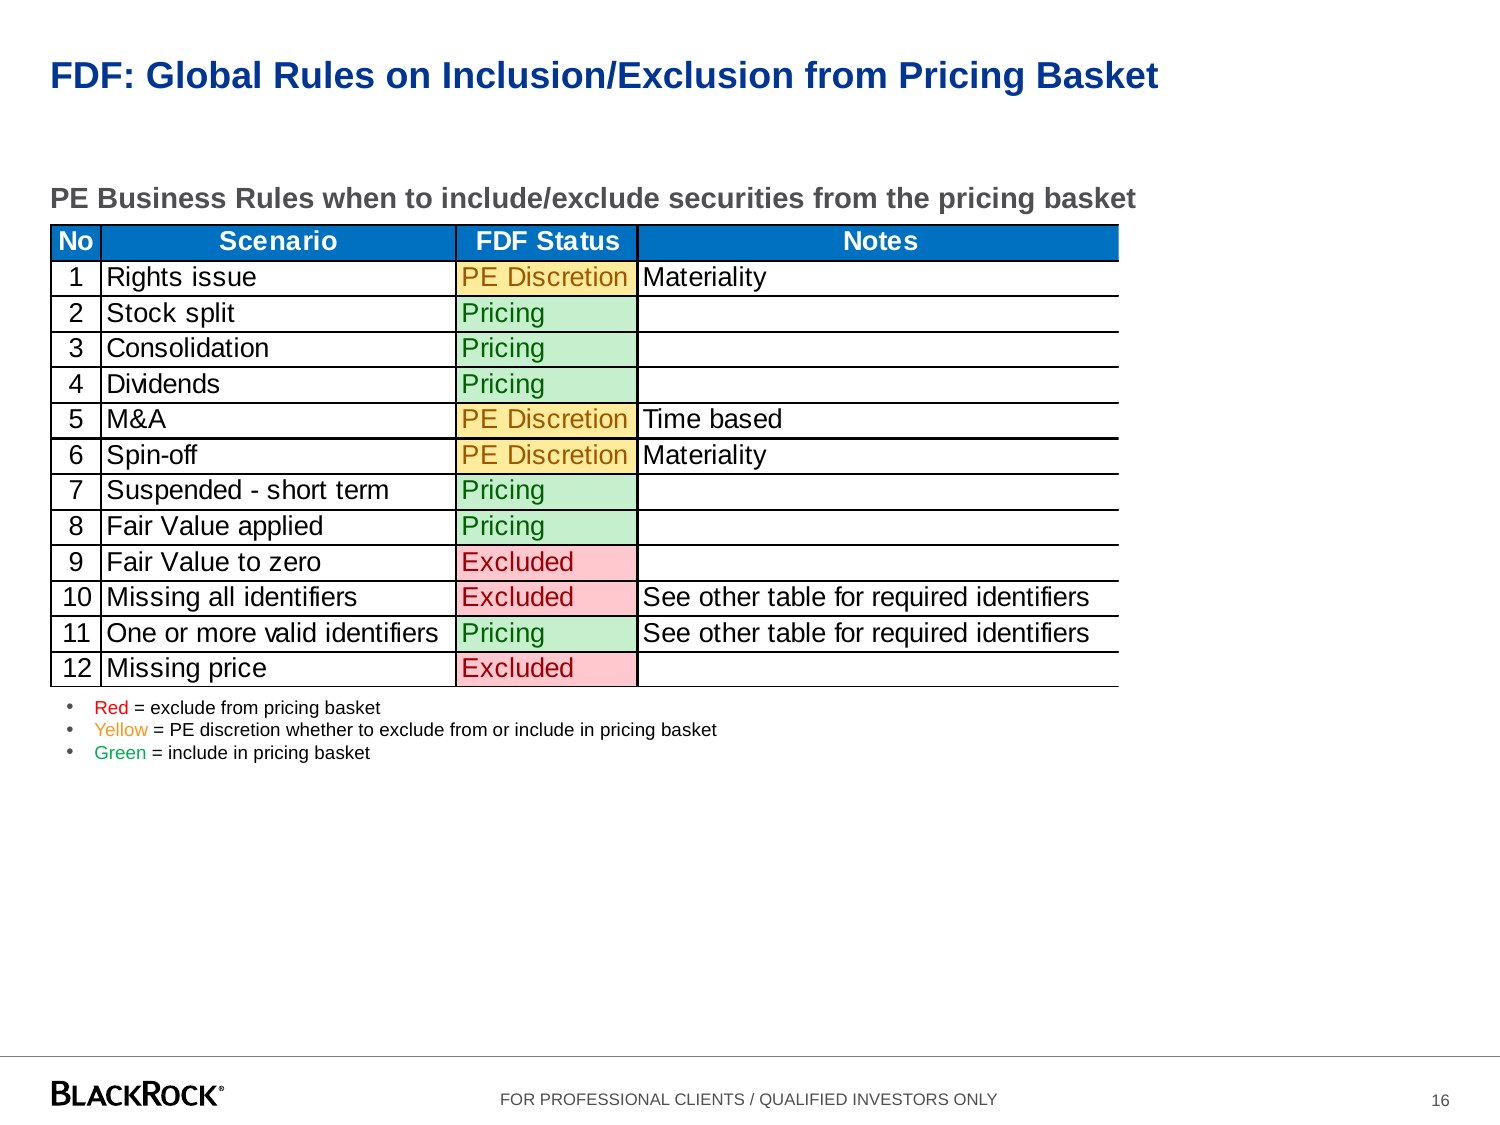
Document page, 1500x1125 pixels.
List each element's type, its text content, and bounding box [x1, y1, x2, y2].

picture [49, 223, 1121, 689]
text_box Red = exclude from pricing basket Yellow = PE discretion whether to exclude from or include in pricing basket Green = include in pricing basket [51, 695, 1121, 771]
title FDF: Global Rules on Inclusion/Exclusion from Pricing Basket [50, 24, 1450, 124]
list PE Business Rules when to include/exclude securities from the pricing basket [50, 178, 1450, 989]
slide_number 16 [1388, 1081, 1450, 1118]
footer For professional clients / qualified investors only [246, 1081, 1253, 1118]
